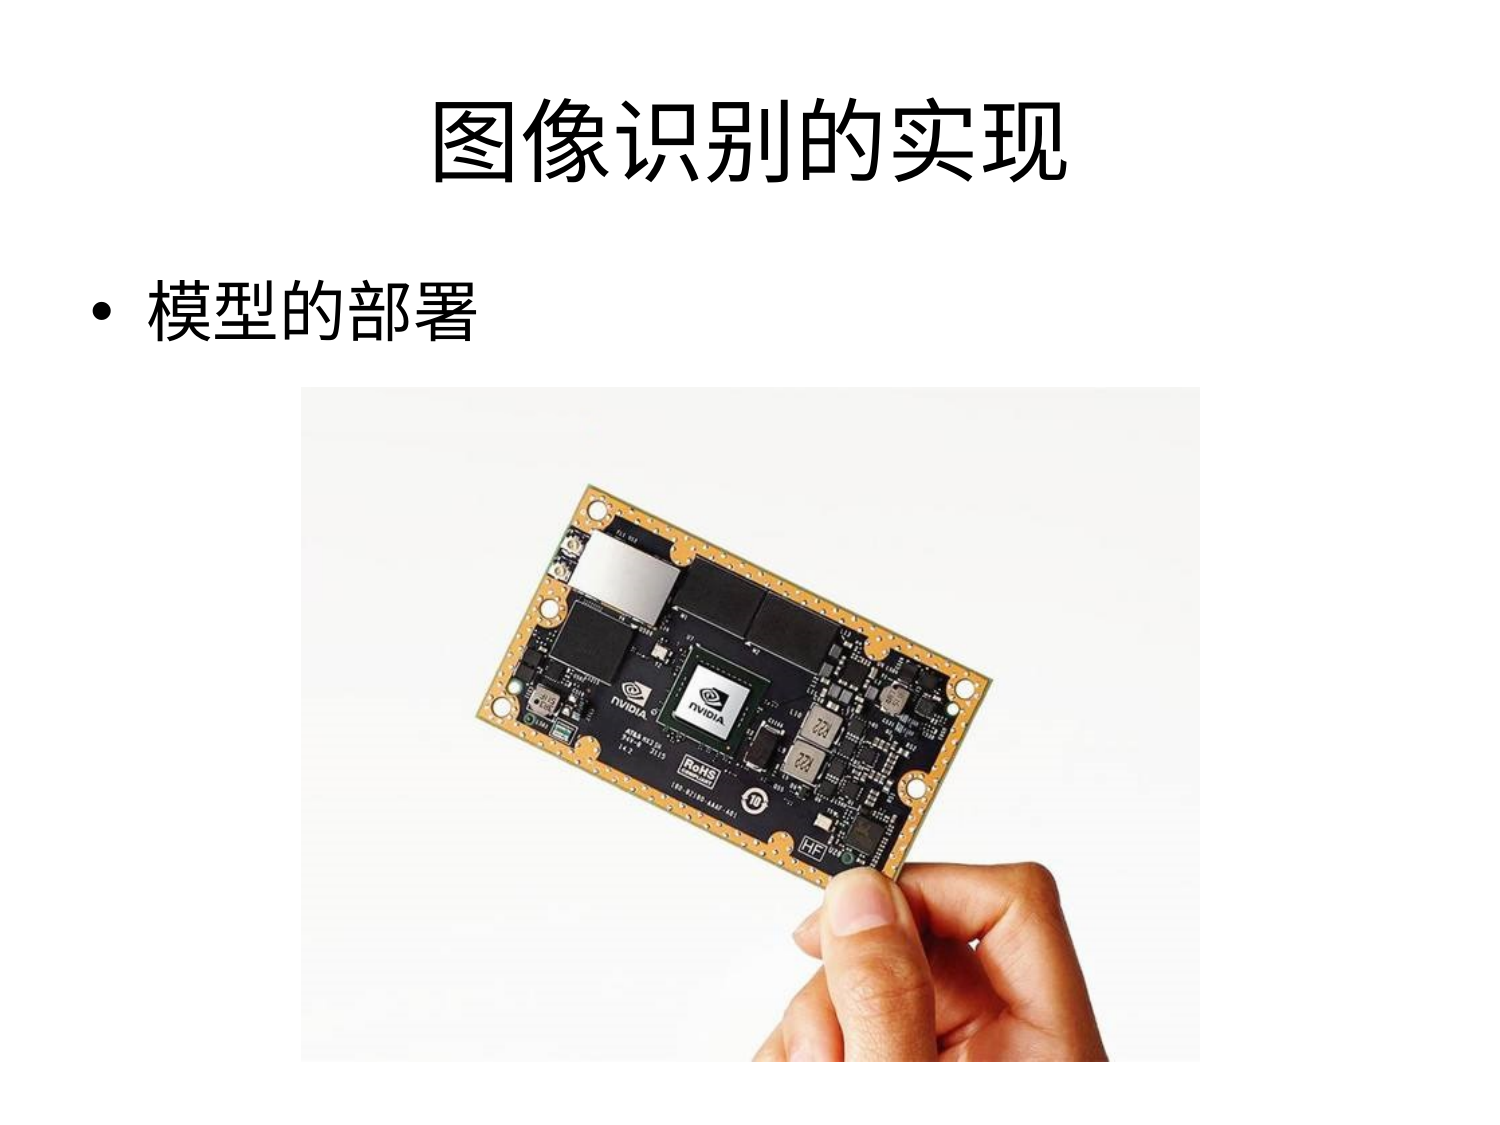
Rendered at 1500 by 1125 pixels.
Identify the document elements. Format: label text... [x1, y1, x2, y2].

picture [300, 386, 1200, 1063]
title 图像识别的实现 [75, 45, 1425, 233]
list 模型的部署 [75, 262, 1425, 1005]
